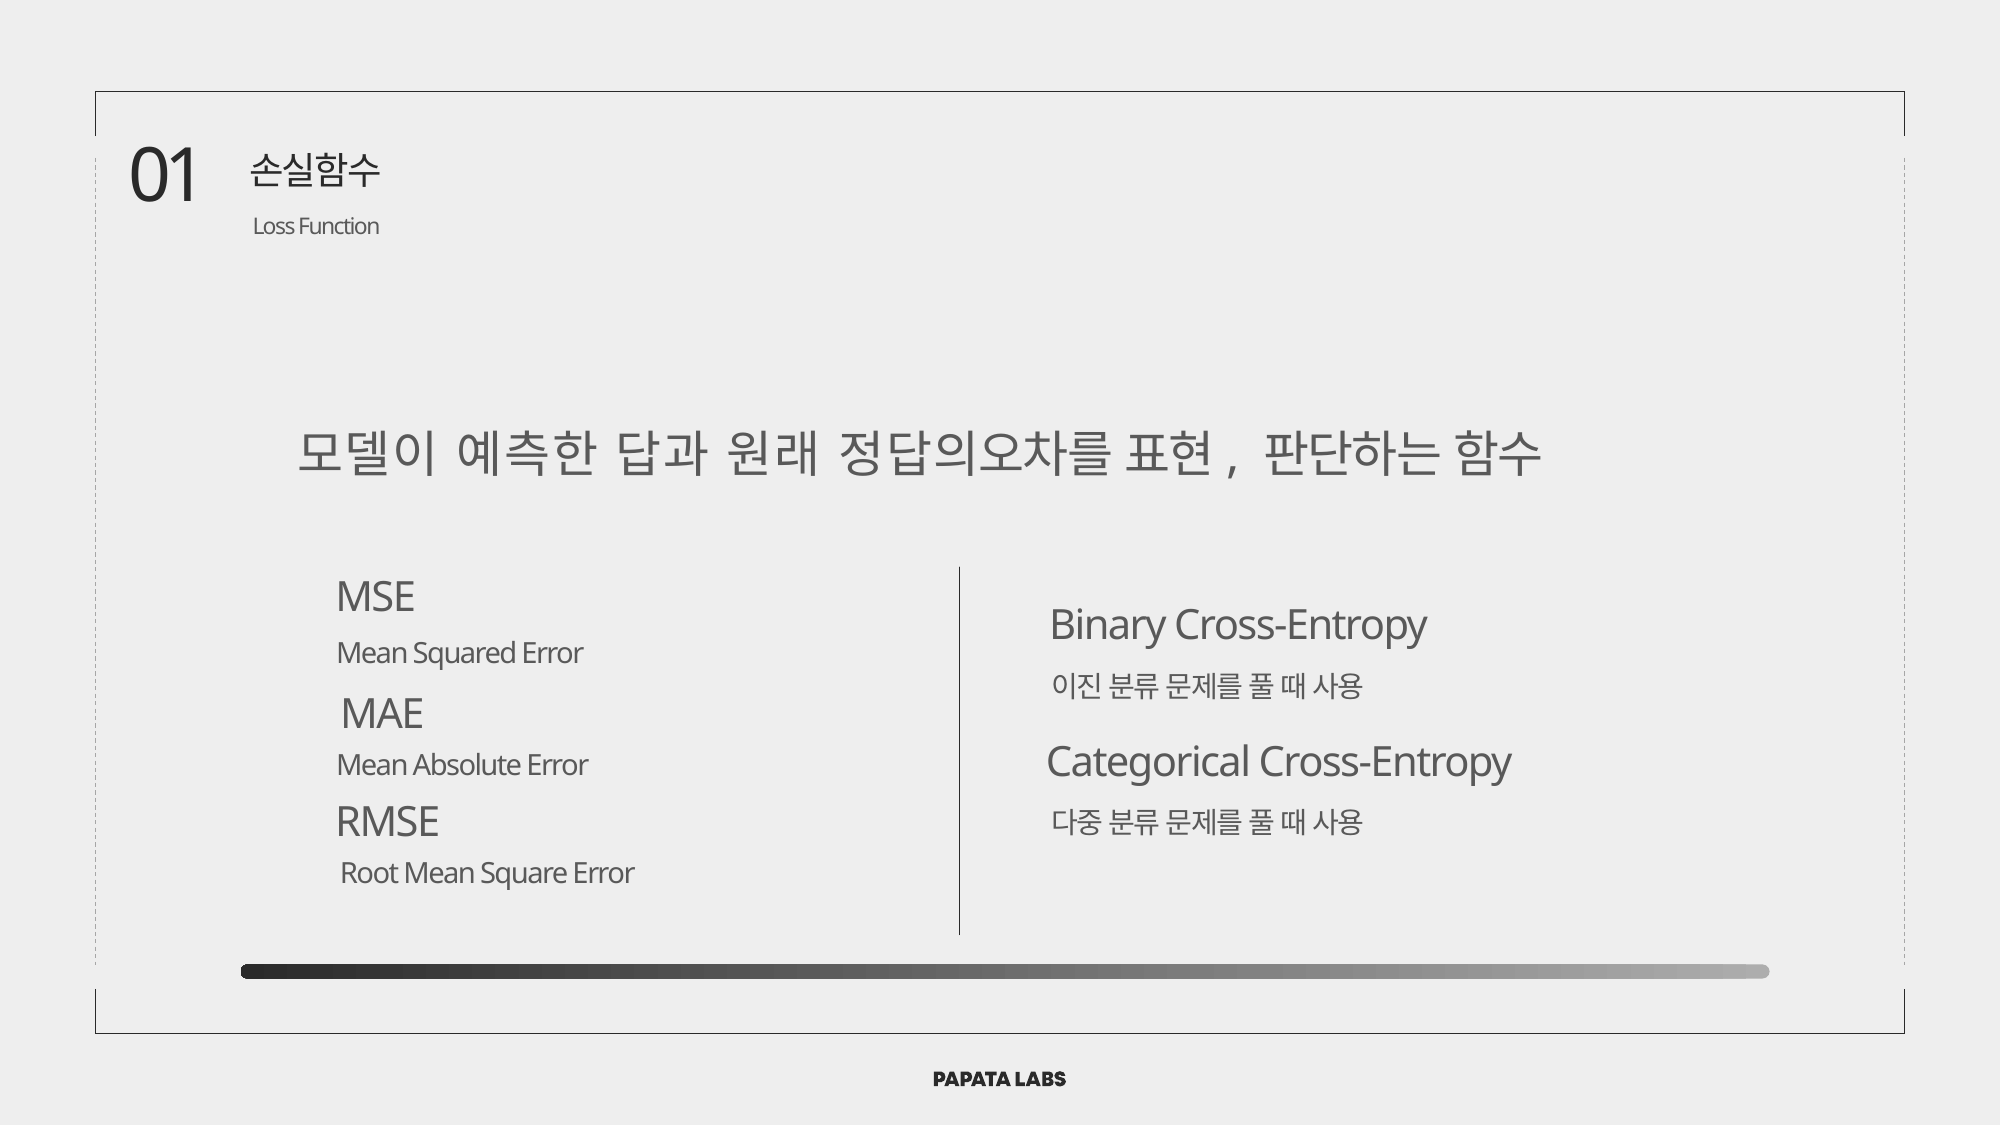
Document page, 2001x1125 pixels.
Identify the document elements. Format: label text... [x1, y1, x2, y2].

text_box 01 [119, 123, 217, 219]
text_box Mean Squared Error [327, 631, 831, 673]
text_box MSE [326, 566, 631, 623]
text_box Categorical Cross-Entropy [1036, 732, 1576, 789]
text_box 모델이 예측한 답과 원래 정답의 오차를 표현, 판단하는 함수 [288, 419, 1669, 504]
text_box [95, 988, 1905, 1034]
text_box Mean Absolute Error [327, 743, 831, 785]
text_box 손실함수 [240, 144, 392, 196]
text_box RMSE [326, 792, 630, 849]
text_box Binary Cross-Entropy [1040, 595, 1480, 652]
text_box Loss Function [243, 203, 390, 243]
text_box [239, 963, 1771, 980]
text_box MAE [331, 684, 635, 740]
text_box Root Mean Square Error [331, 851, 835, 893]
text_box 이진 분류 문제를 풀 때 사용 [1042, 665, 1547, 706]
text_box 다중 분류 문제를 풀 때 사용 [1042, 801, 1547, 843]
text_box [95, 91, 1905, 137]
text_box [933, 1071, 1066, 1087]
